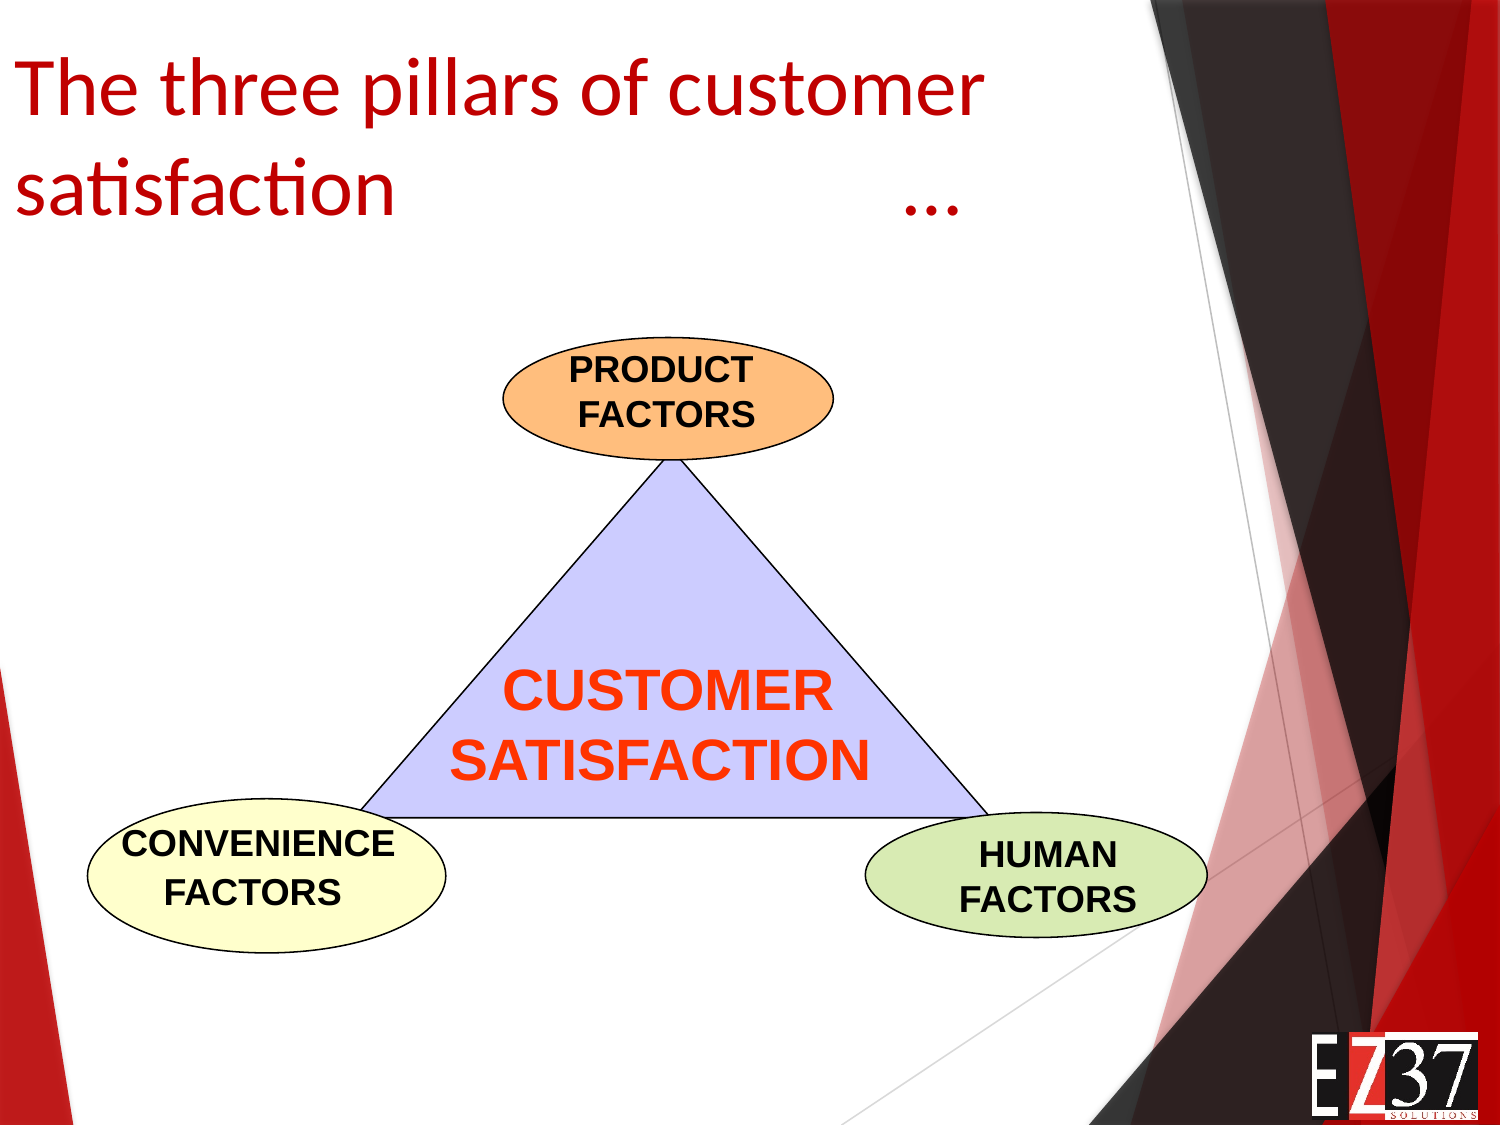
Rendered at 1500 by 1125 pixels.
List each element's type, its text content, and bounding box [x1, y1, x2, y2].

picture [1311, 1031, 1478, 1121]
text_box The three pillars of customer satisfaction … [0, 24, 1173, 225]
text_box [86, 336, 1208, 954]
